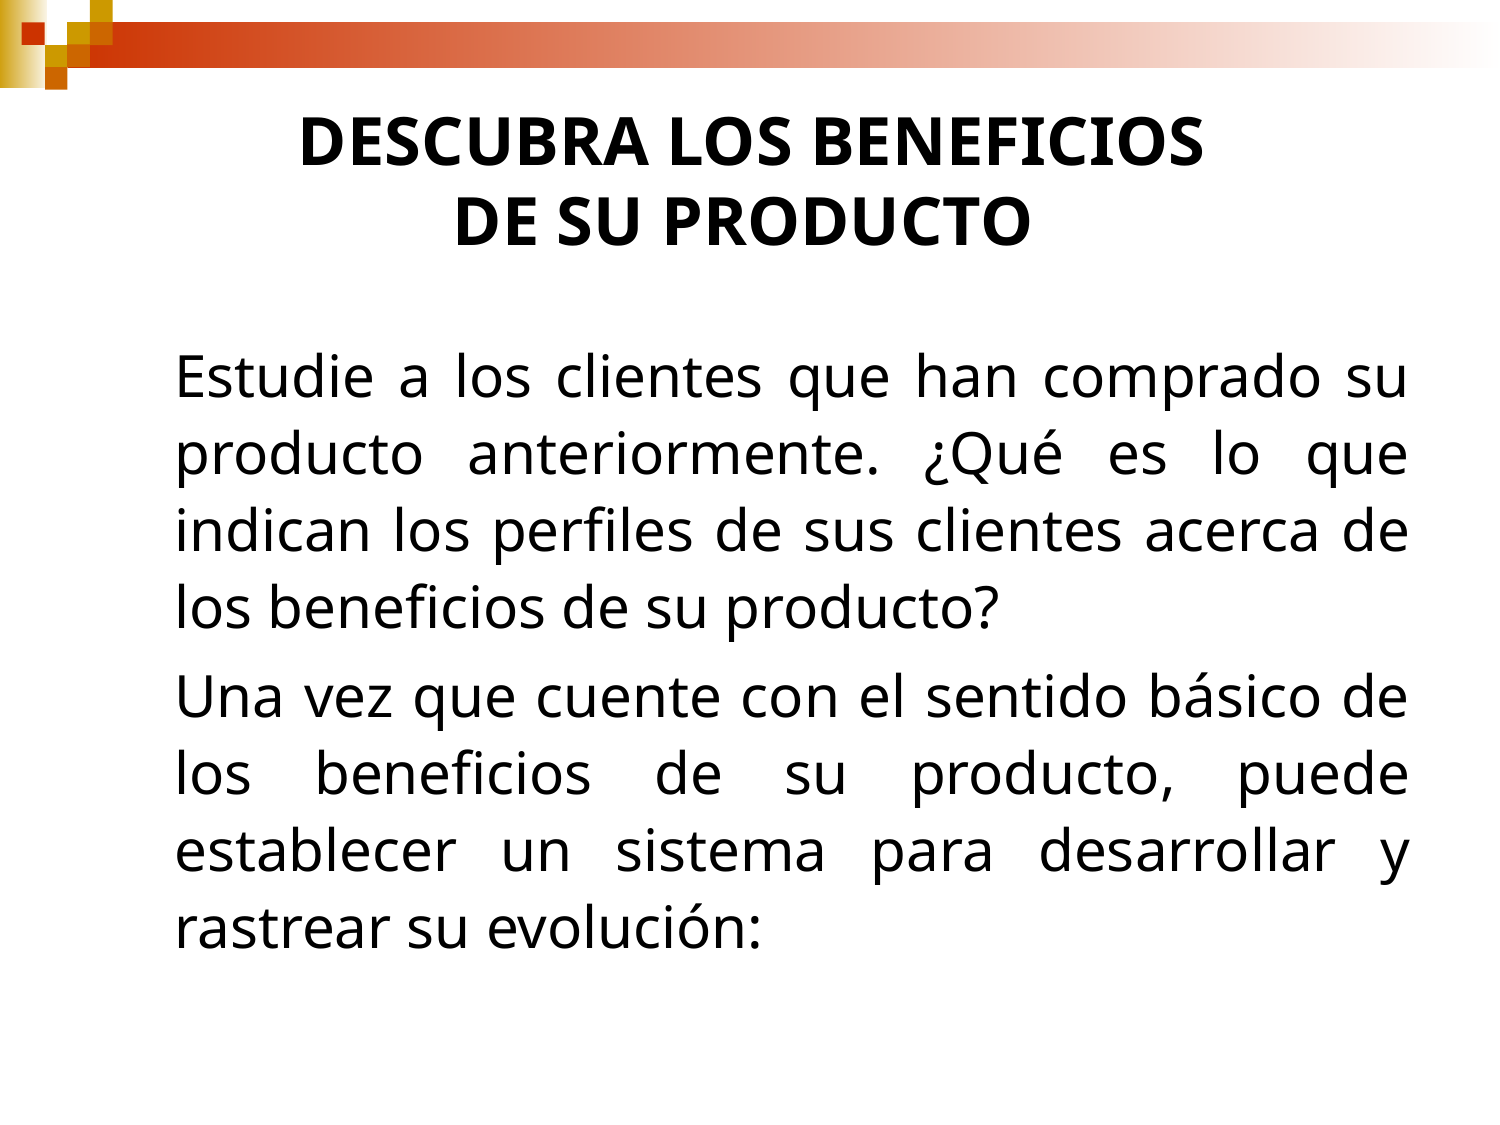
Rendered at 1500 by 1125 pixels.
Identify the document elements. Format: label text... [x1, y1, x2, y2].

text_box DESCUBRA LOS BENEFICIOS DE SU PRODUCTO [76, 66, 1427, 292]
list Estudie a los clientes que han comprado su producto anteriormente. ¿Qué es lo que indican los perfiles de sus clientes acerca de los beneficios de su producto? Una vez que cuente con el sentido básico de los beneficios de su producto, puede establecer un sistema para desarrollar y rastrear su evolución: [159, 324, 1426, 963]
